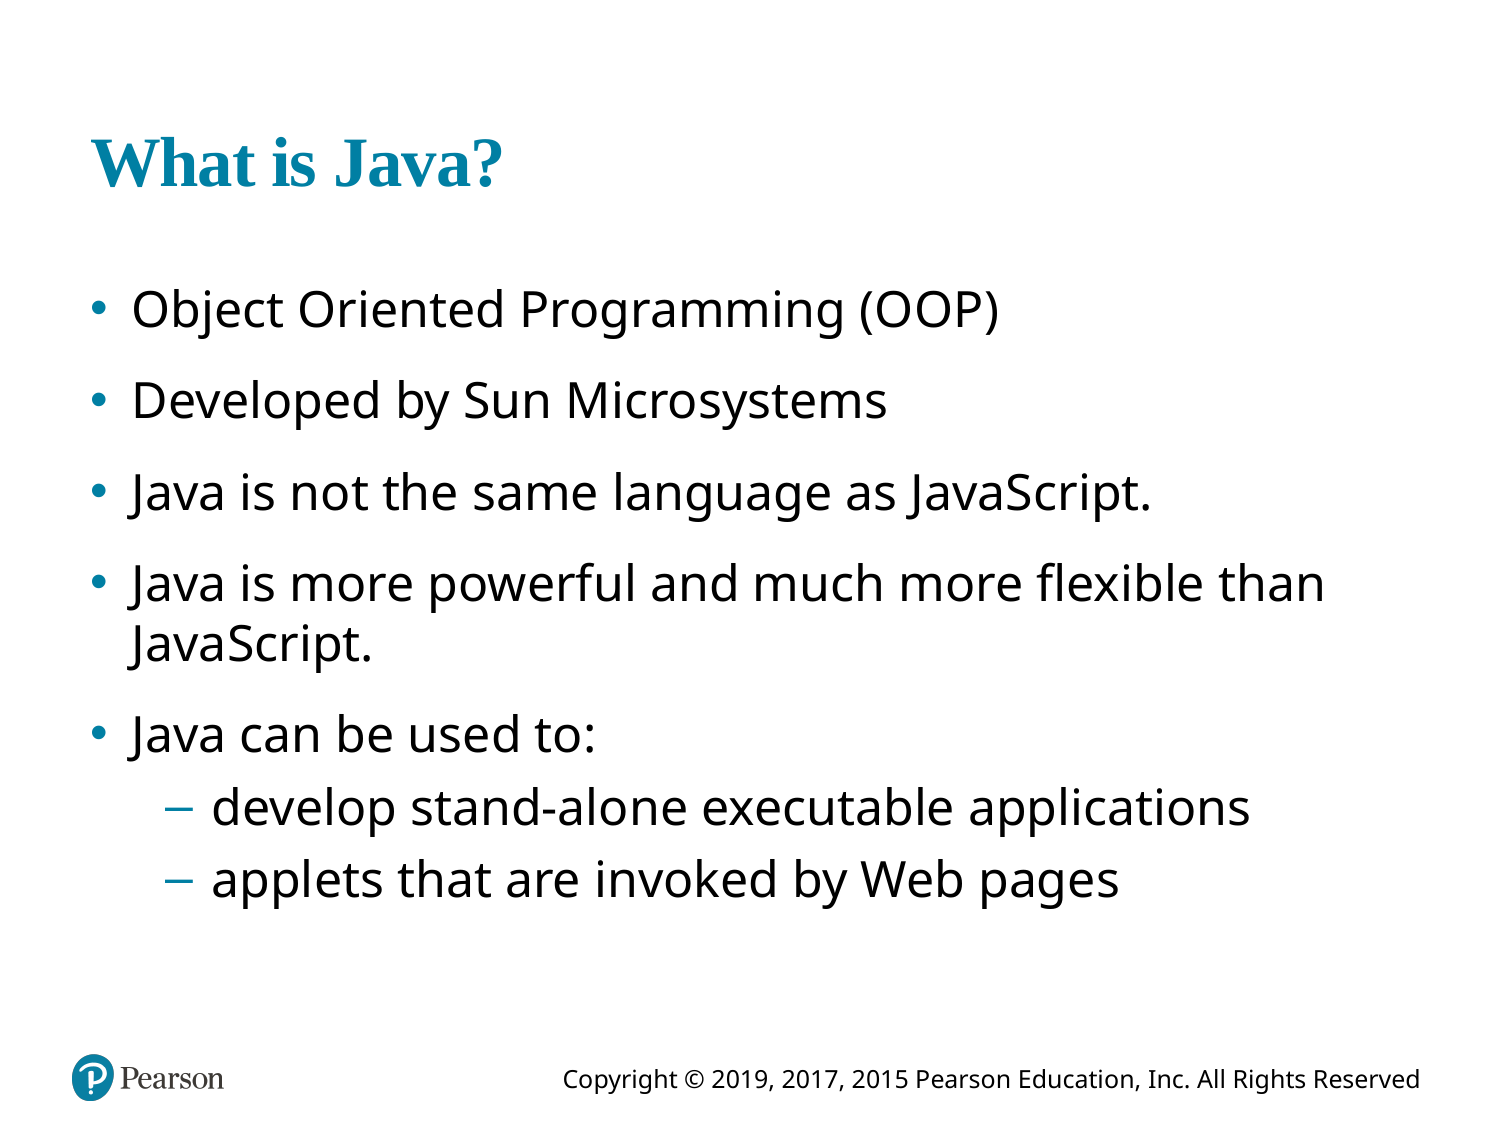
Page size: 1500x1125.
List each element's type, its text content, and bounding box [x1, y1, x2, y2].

title What is Java? [75, 0, 1425, 216]
picture [80, 1063, 106, 1088]
picture [72, 1087, 83, 1101]
picture [98, 1054, 224, 1101]
picture [72, 1054, 88, 1070]
list Object Oriented Programming (O O P) Developed by Sun Microsystems Java is not the same language as JavaScript. Java is more powerful and much more flexible than JavaScript. Java can be used to: develop stand-alone executable applications applets that are invoked by Web pages [75, 262, 1425, 931]
